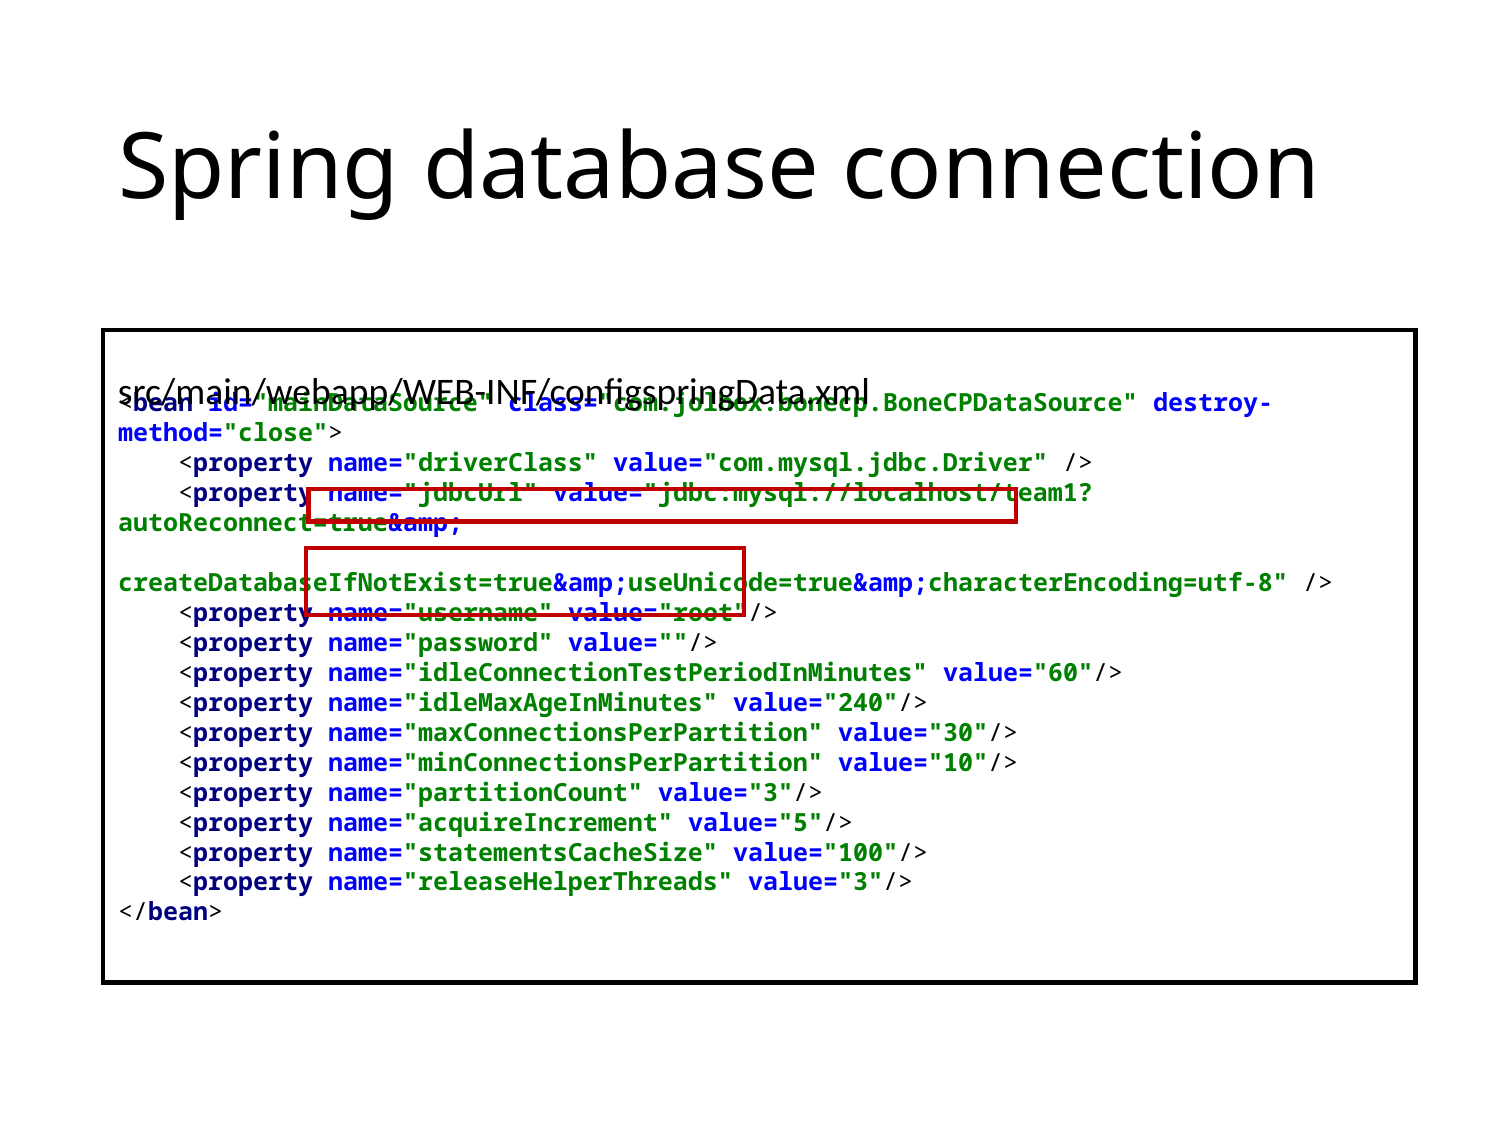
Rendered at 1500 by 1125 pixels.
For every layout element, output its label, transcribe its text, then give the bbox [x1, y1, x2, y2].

text_box [308, 488, 1017, 523]
title Spring database connection [103, 59, 1397, 278]
list <bean id="mainDataSource" class="com.jolbox.bonecp.BoneCPDataSource" destroy-method="close"> <property name="driverClass" value="com.mysql.jdbc.Driver" /> <property name="jdbcUrl" value="jdbc:mysql://localhost/team1?autoReconnect=true&amp; createDatabaseIfNotExist=true&amp;useUnicode=true&amp;characterEncoding=utf-8" /> <property name="username" value="root"/> <property name="password" value=""/> <property name="idleConnectionTestPeriodInMinutes" value="60"/> <property name="idleMaxAgeInMinutes" value="240"/> <property name="maxConnectionsPerPartition" value="30"/> <property name="minConnectionsPerPartition" value="10"/> <property name="partitionCount" value="3"/> <property name="acquireIncrement" value="5"/> <property name="statementsCacheSize" value="100"/> <property name="releaseHelperThreads" value="3"/> </bean> [103, 329, 1416, 983]
text_box src/main/webapp/WEB-INF/configspringData.xml [103, 359, 970, 420]
text_box [305, 547, 745, 616]
